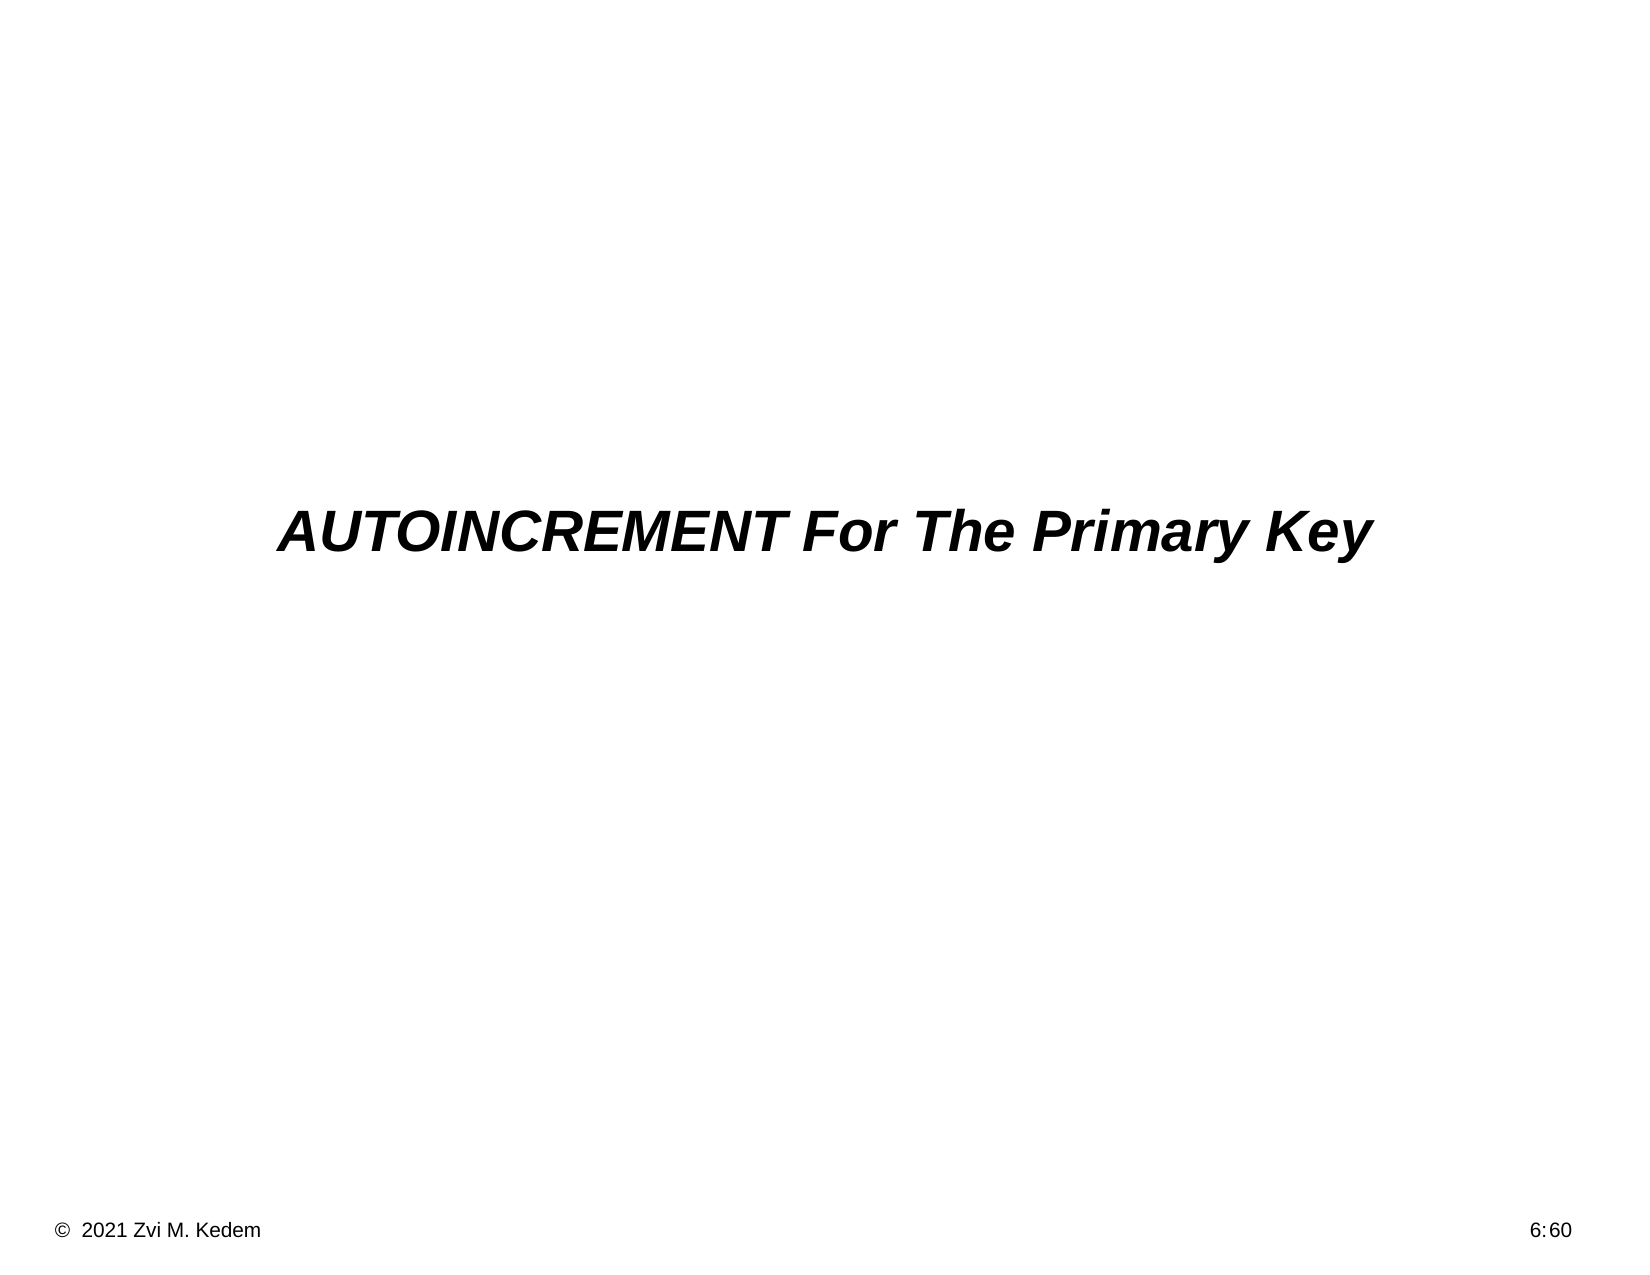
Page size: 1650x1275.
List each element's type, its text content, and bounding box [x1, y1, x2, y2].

title AUTOINCREMENT For The Primary Key [123, 395, 1527, 670]
